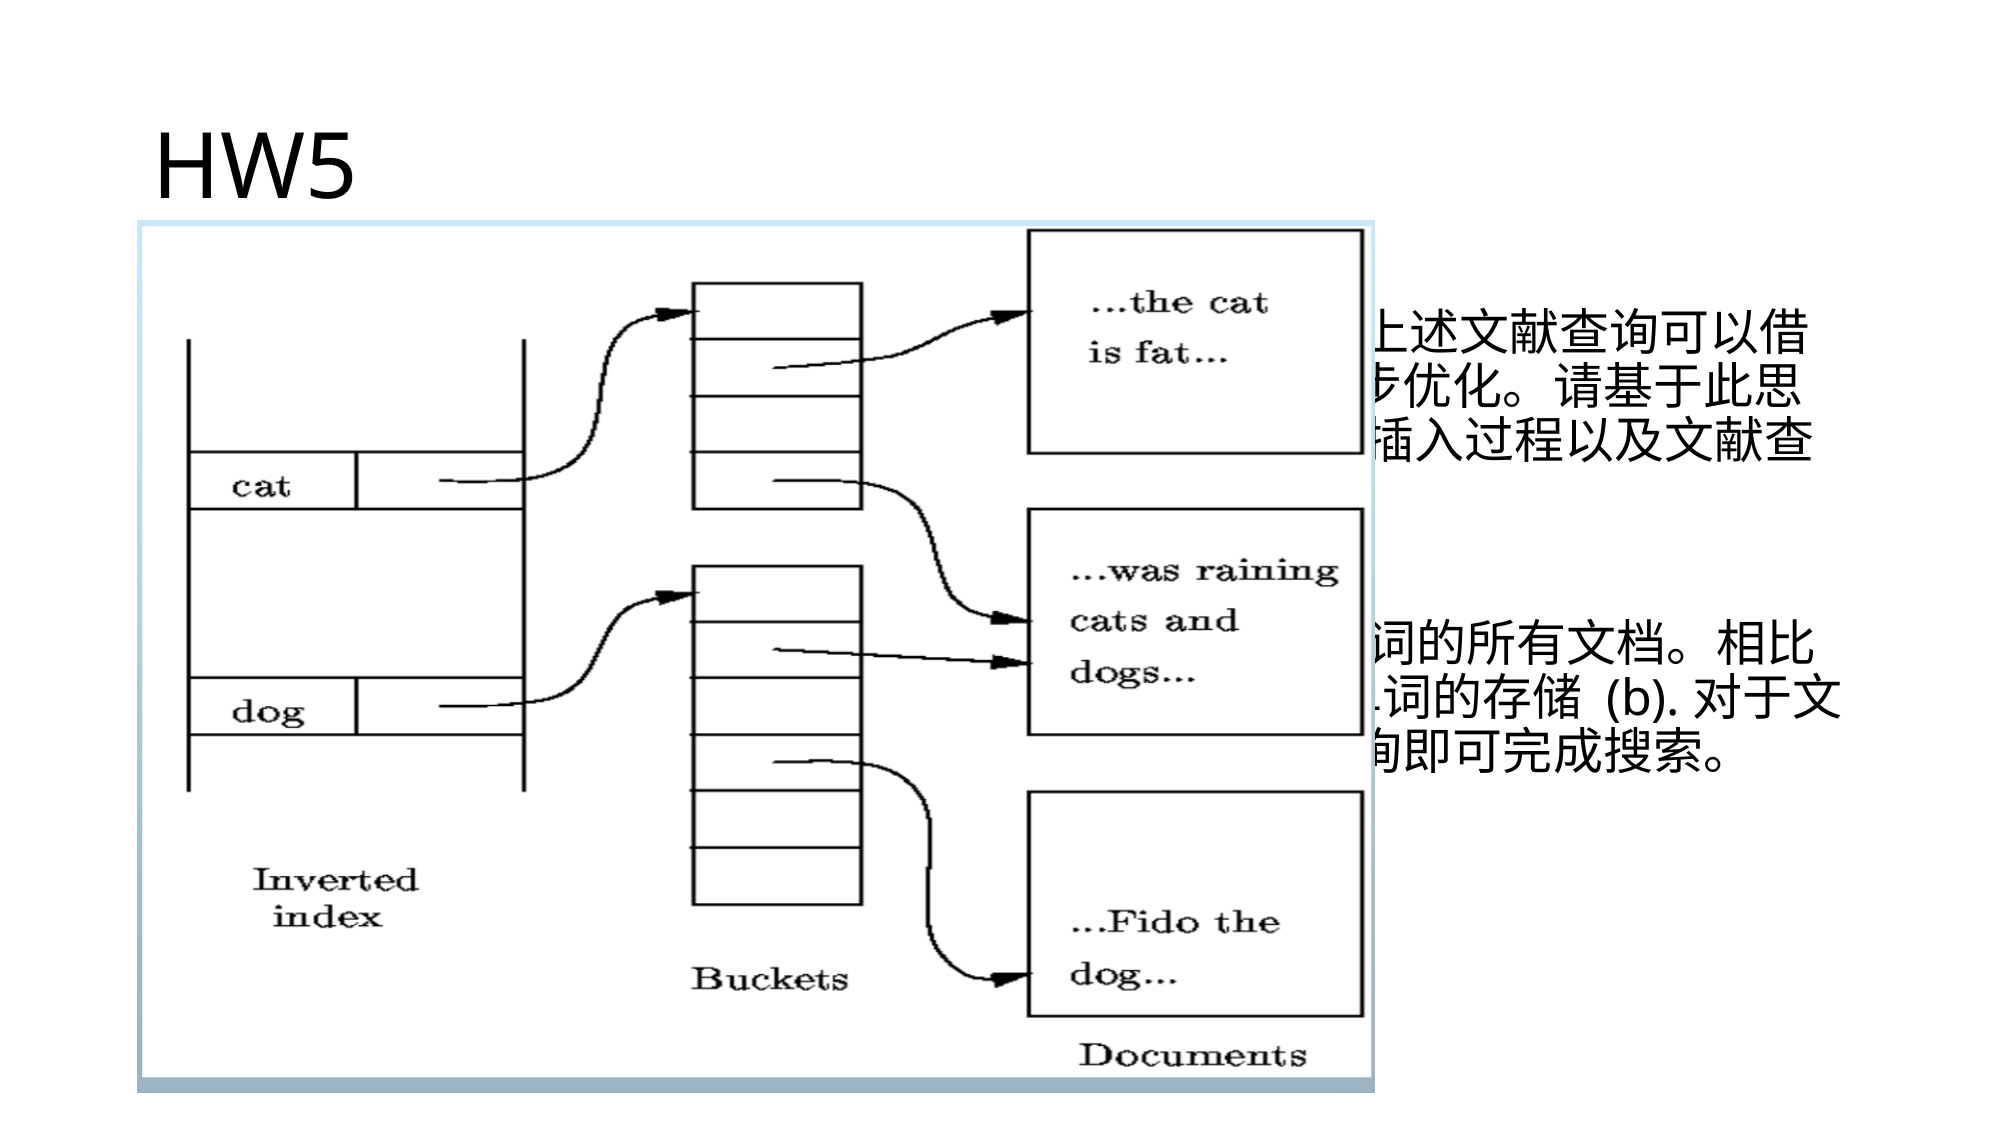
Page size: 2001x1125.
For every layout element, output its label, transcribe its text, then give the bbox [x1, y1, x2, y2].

list 2) 由于文献 title 的关键词中存在很多重复词语，因此上述文献查询可以借鉴我们课上讲述的支持重复键值的辅助索引技术来进一步优化。请基于此思想画出一种优化的索引结构， 简要说明该索引上的记录插入过程以及文献查询过程。 使用倒排索引。倒排索引根据单词索引到title包含该单词的所有文档。相比于B+树结构，采用倒排索引优点如下：(a).避免重复单词的存储 (b).对于文献查询不需要扫描所有数据项，仅通过少数几次索引查询即可完成搜索。 [1375, 299, 1863, 1014]
title HW5 [137, 59, 1863, 278]
picture [137, 220, 1375, 1093]
